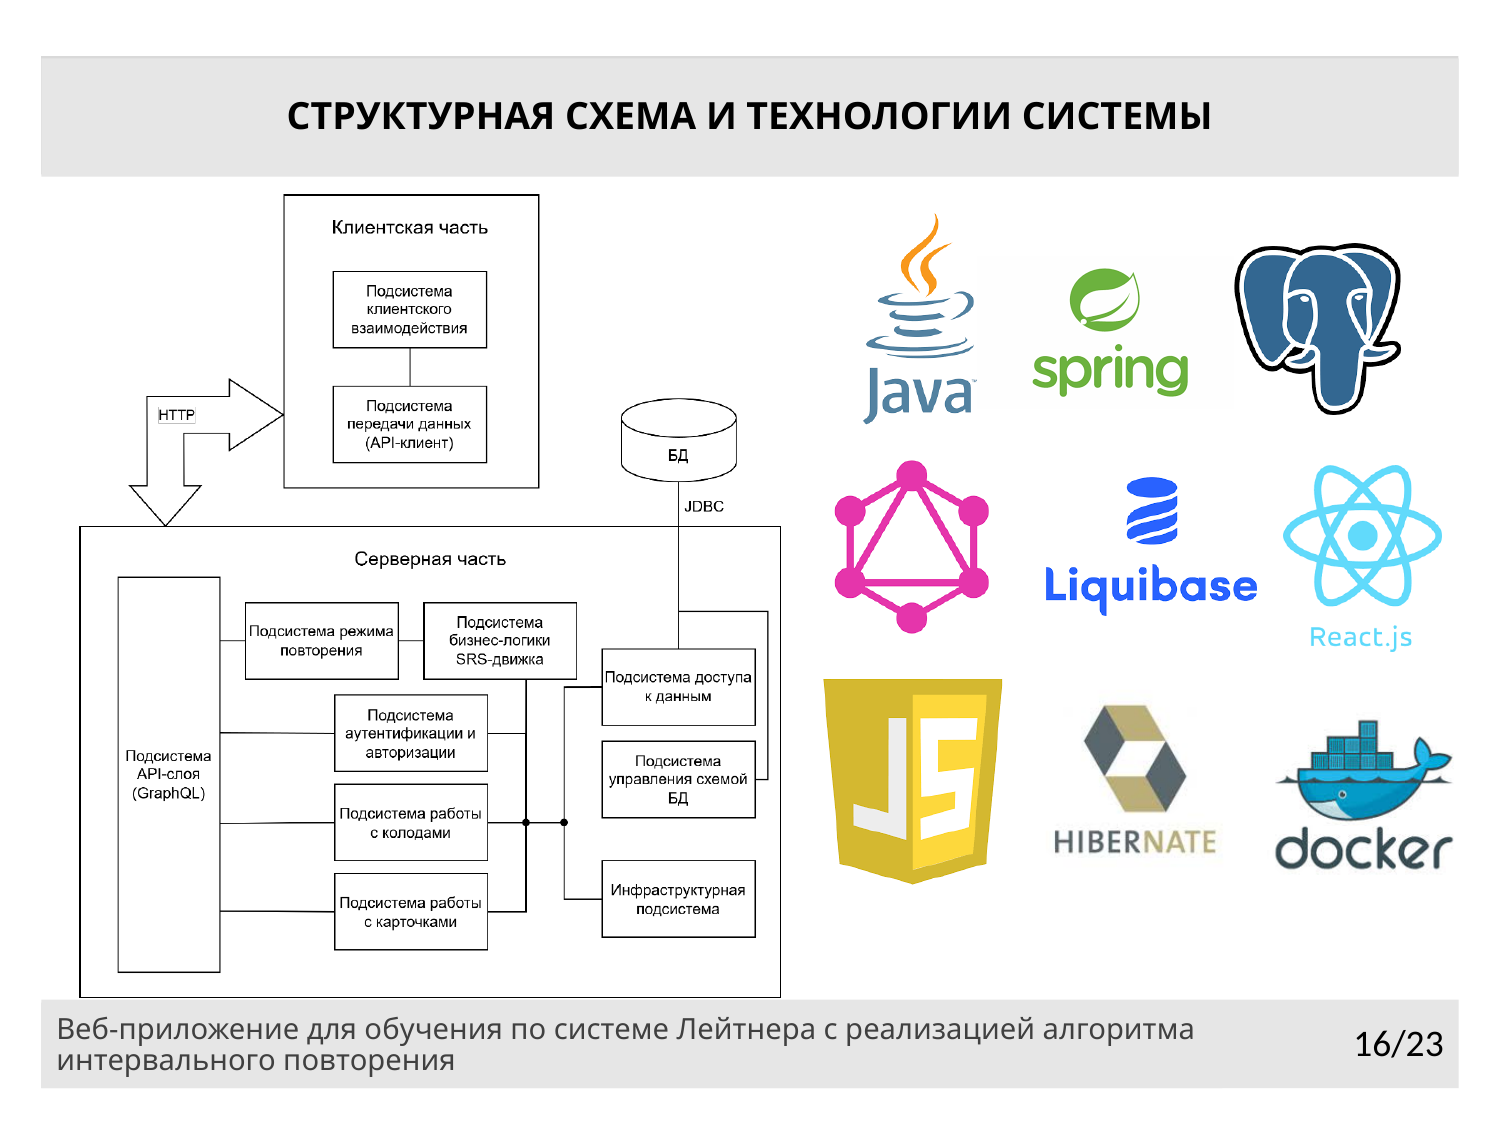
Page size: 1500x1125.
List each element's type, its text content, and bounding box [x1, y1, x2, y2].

picture [823, 458, 1000, 635]
picture [1283, 465, 1442, 652]
title СТРУКТУРНАЯ СХЕМА И ТЕХНОЛОГИИ СИСТЕМЫ [41, 58, 1459, 177]
footer [41, 999, 1459, 1089]
picture [860, 211, 1401, 426]
picture [79, 194, 781, 998]
picture [1011, 655, 1484, 903]
text_box 16/23 [1328, 1011, 1459, 1117]
picture [1046, 477, 1257, 616]
text_box [40, 55, 1460, 175]
picture [814, 670, 1008, 889]
text_box Веб-приложение для обучения по системе Лейтнера с реализацией алгоритма интервального повторения [41, 1002, 1223, 1089]
